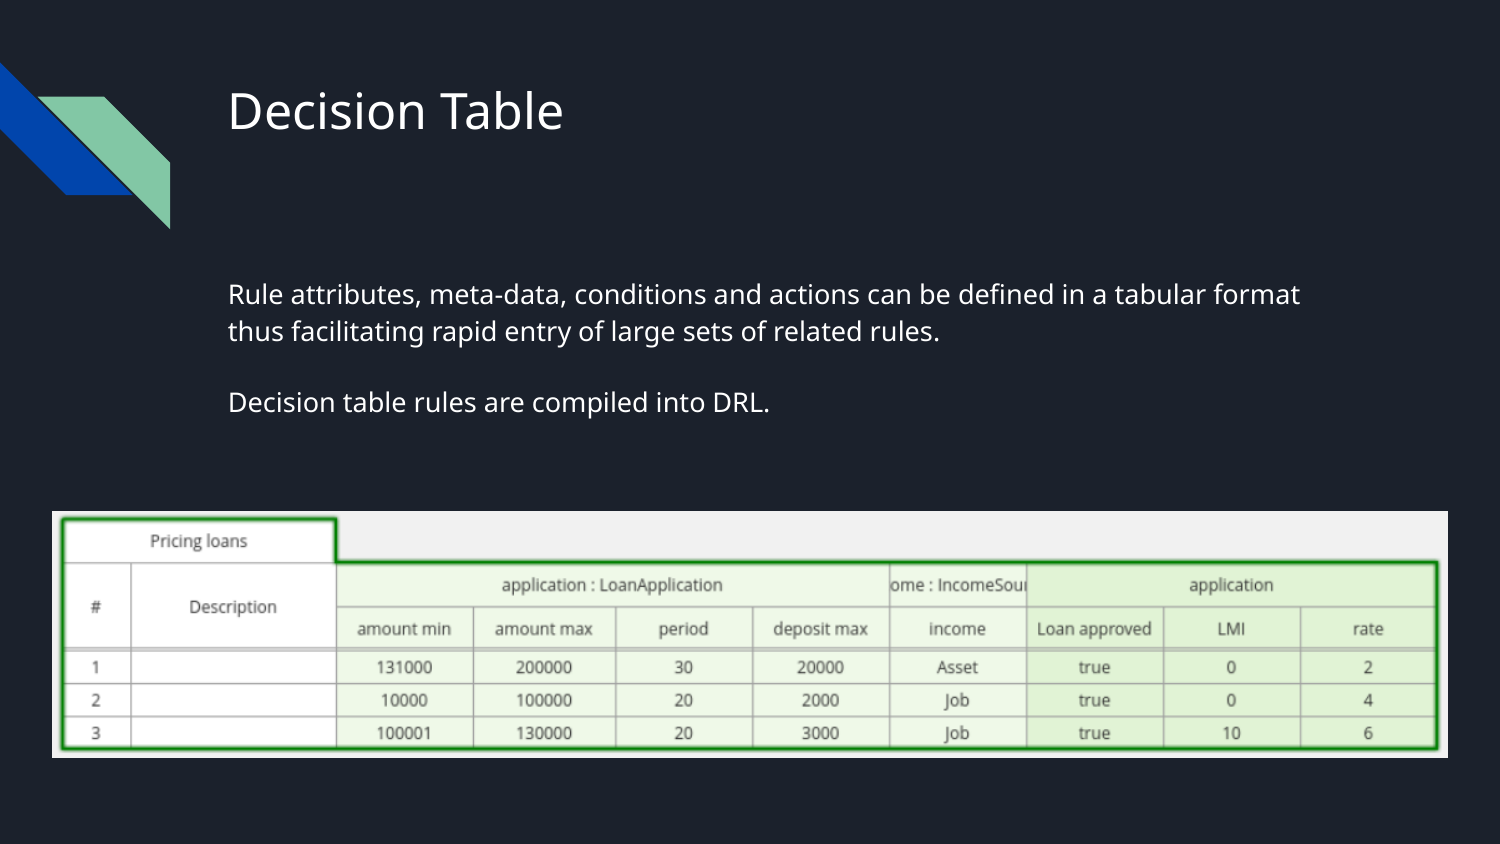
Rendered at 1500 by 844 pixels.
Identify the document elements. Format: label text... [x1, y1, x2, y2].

title Decision Table [212, 64, 1368, 215]
list Rule attributes, meta-data, conditions and actions can be defined in a tabular format thus facilitating rapid entry of large sets of related rules. Decision table rules are compiled into DRL. [212, 257, 1368, 509]
picture [52, 510, 1448, 758]
